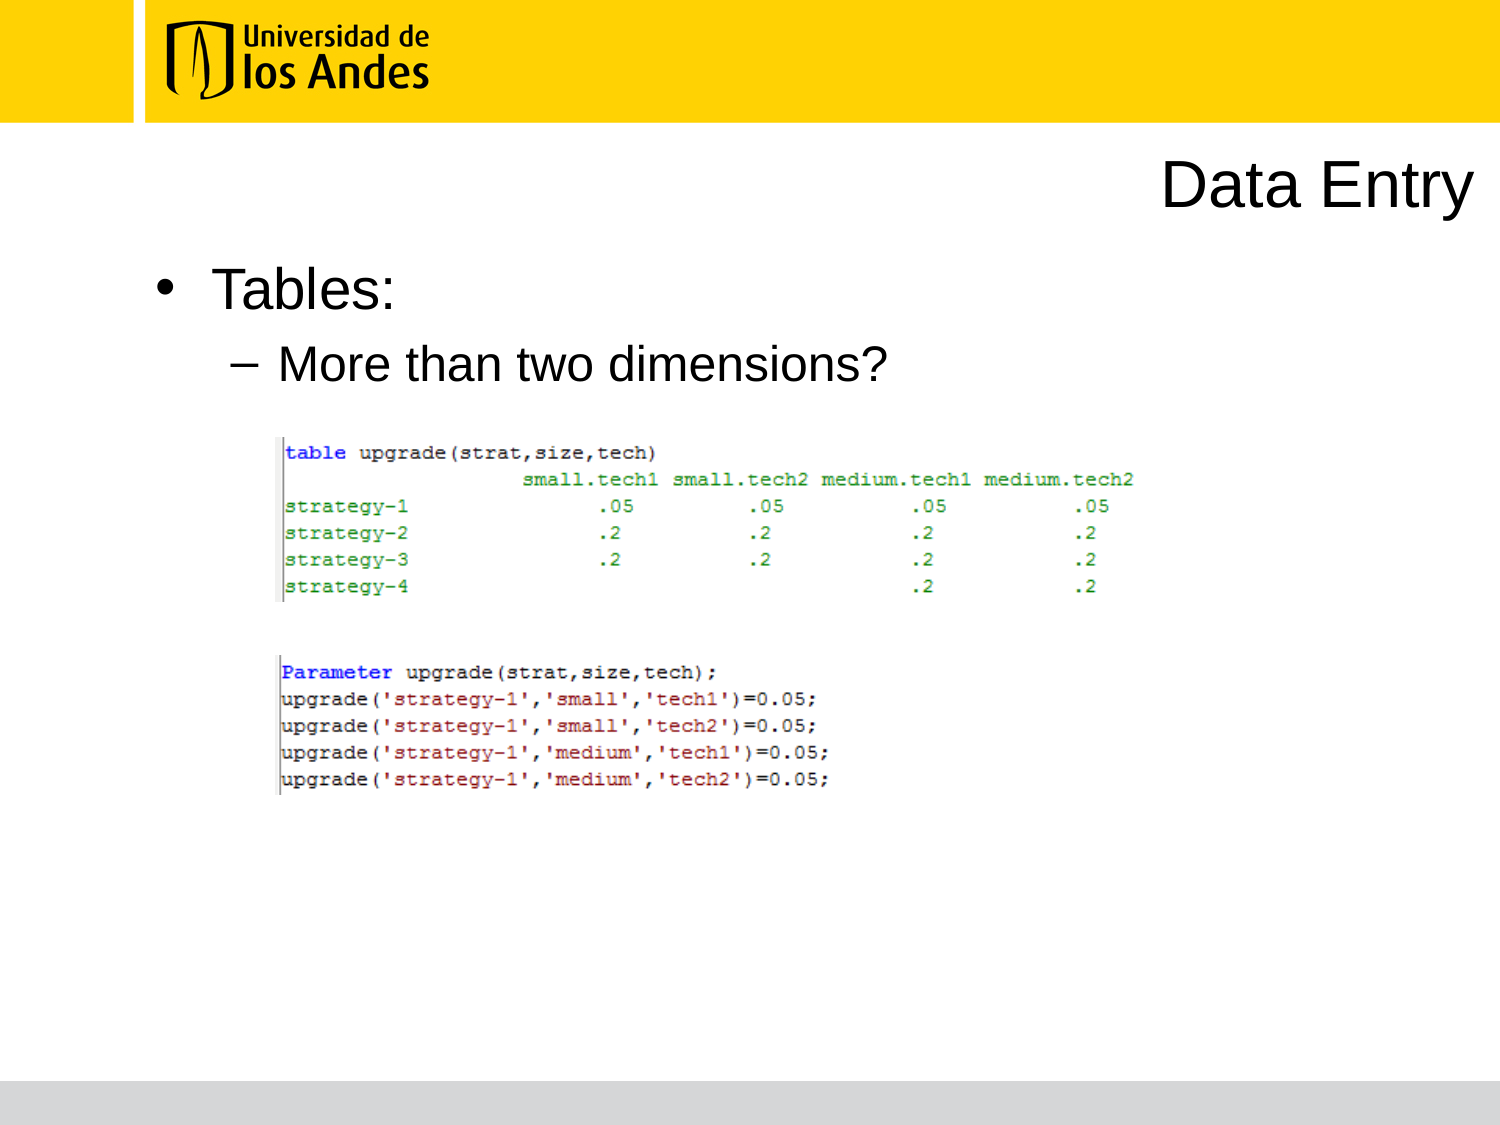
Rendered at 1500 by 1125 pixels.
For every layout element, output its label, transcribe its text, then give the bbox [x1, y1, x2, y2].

picture [274, 654, 837, 795]
picture [274, 437, 1143, 602]
title Data Entry [140, 125, 1491, 238]
picture [0, 0, 1500, 1081]
list Tables: More than two dimensions? [140, 243, 1491, 1101]
